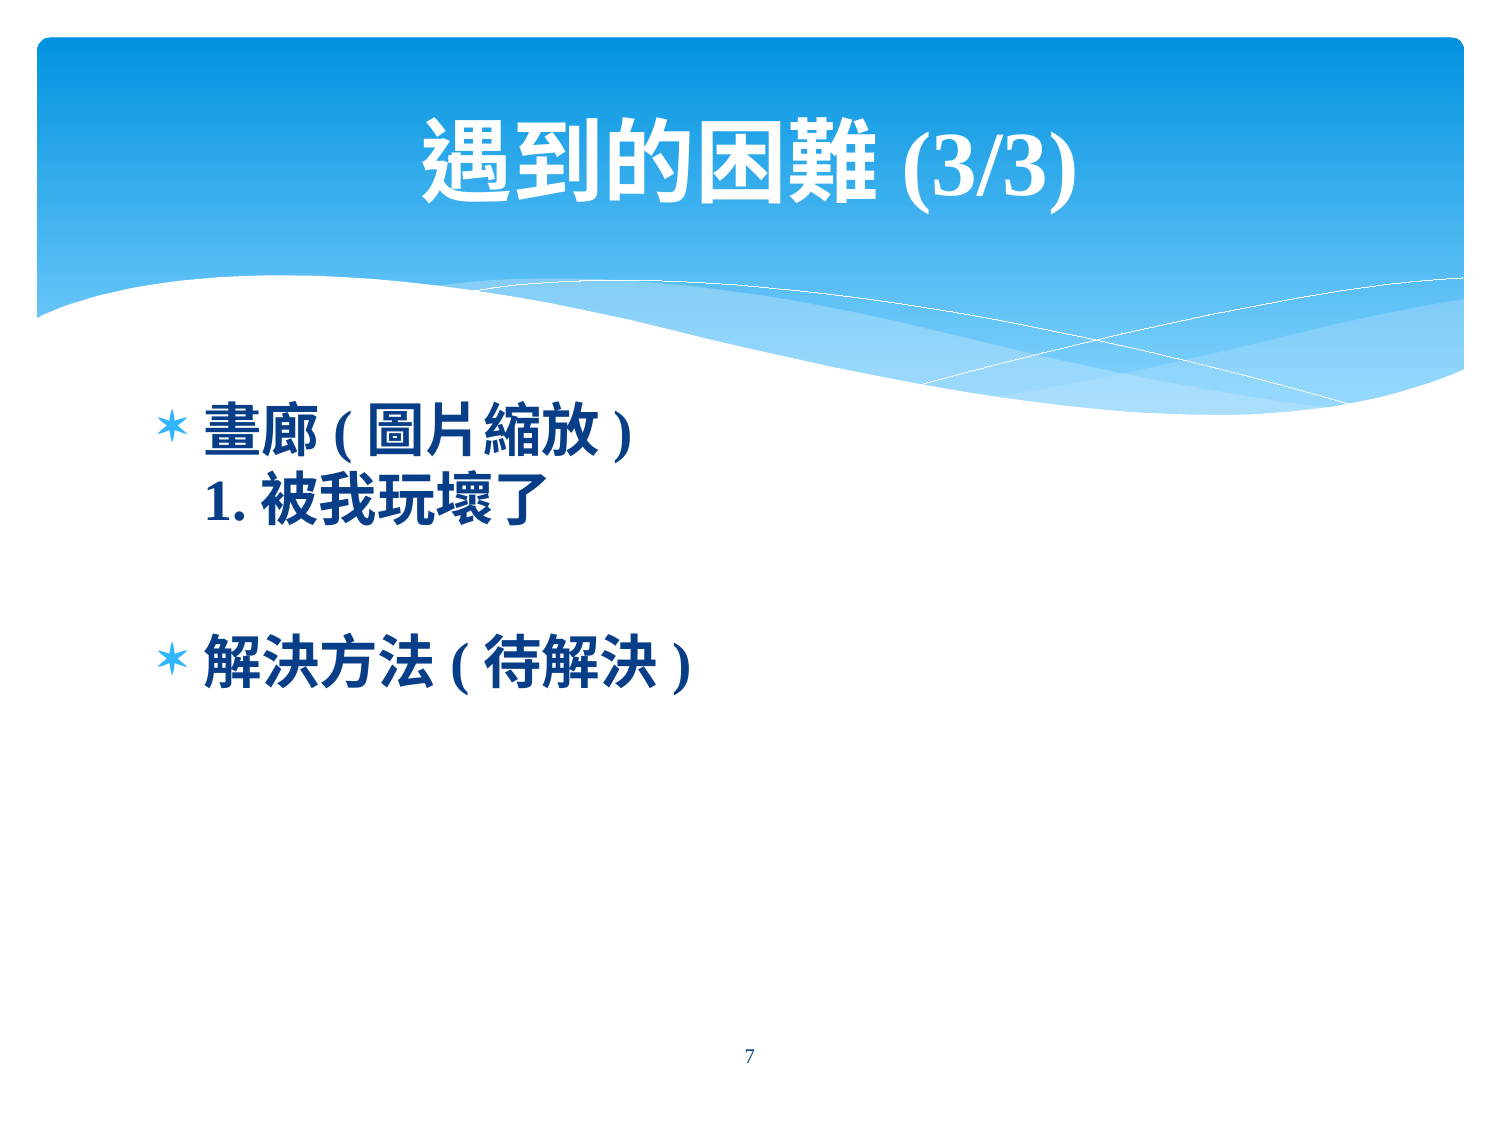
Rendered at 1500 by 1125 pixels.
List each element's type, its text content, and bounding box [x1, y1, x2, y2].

list 畫廊(圖片縮放) 1.被我玩壞了 解決方法(待解決) [143, 385, 1447, 1125]
slide_number 6 [654, 1025, 846, 1086]
title 遇到的困難(3/3) [75, 55, 1425, 261]
